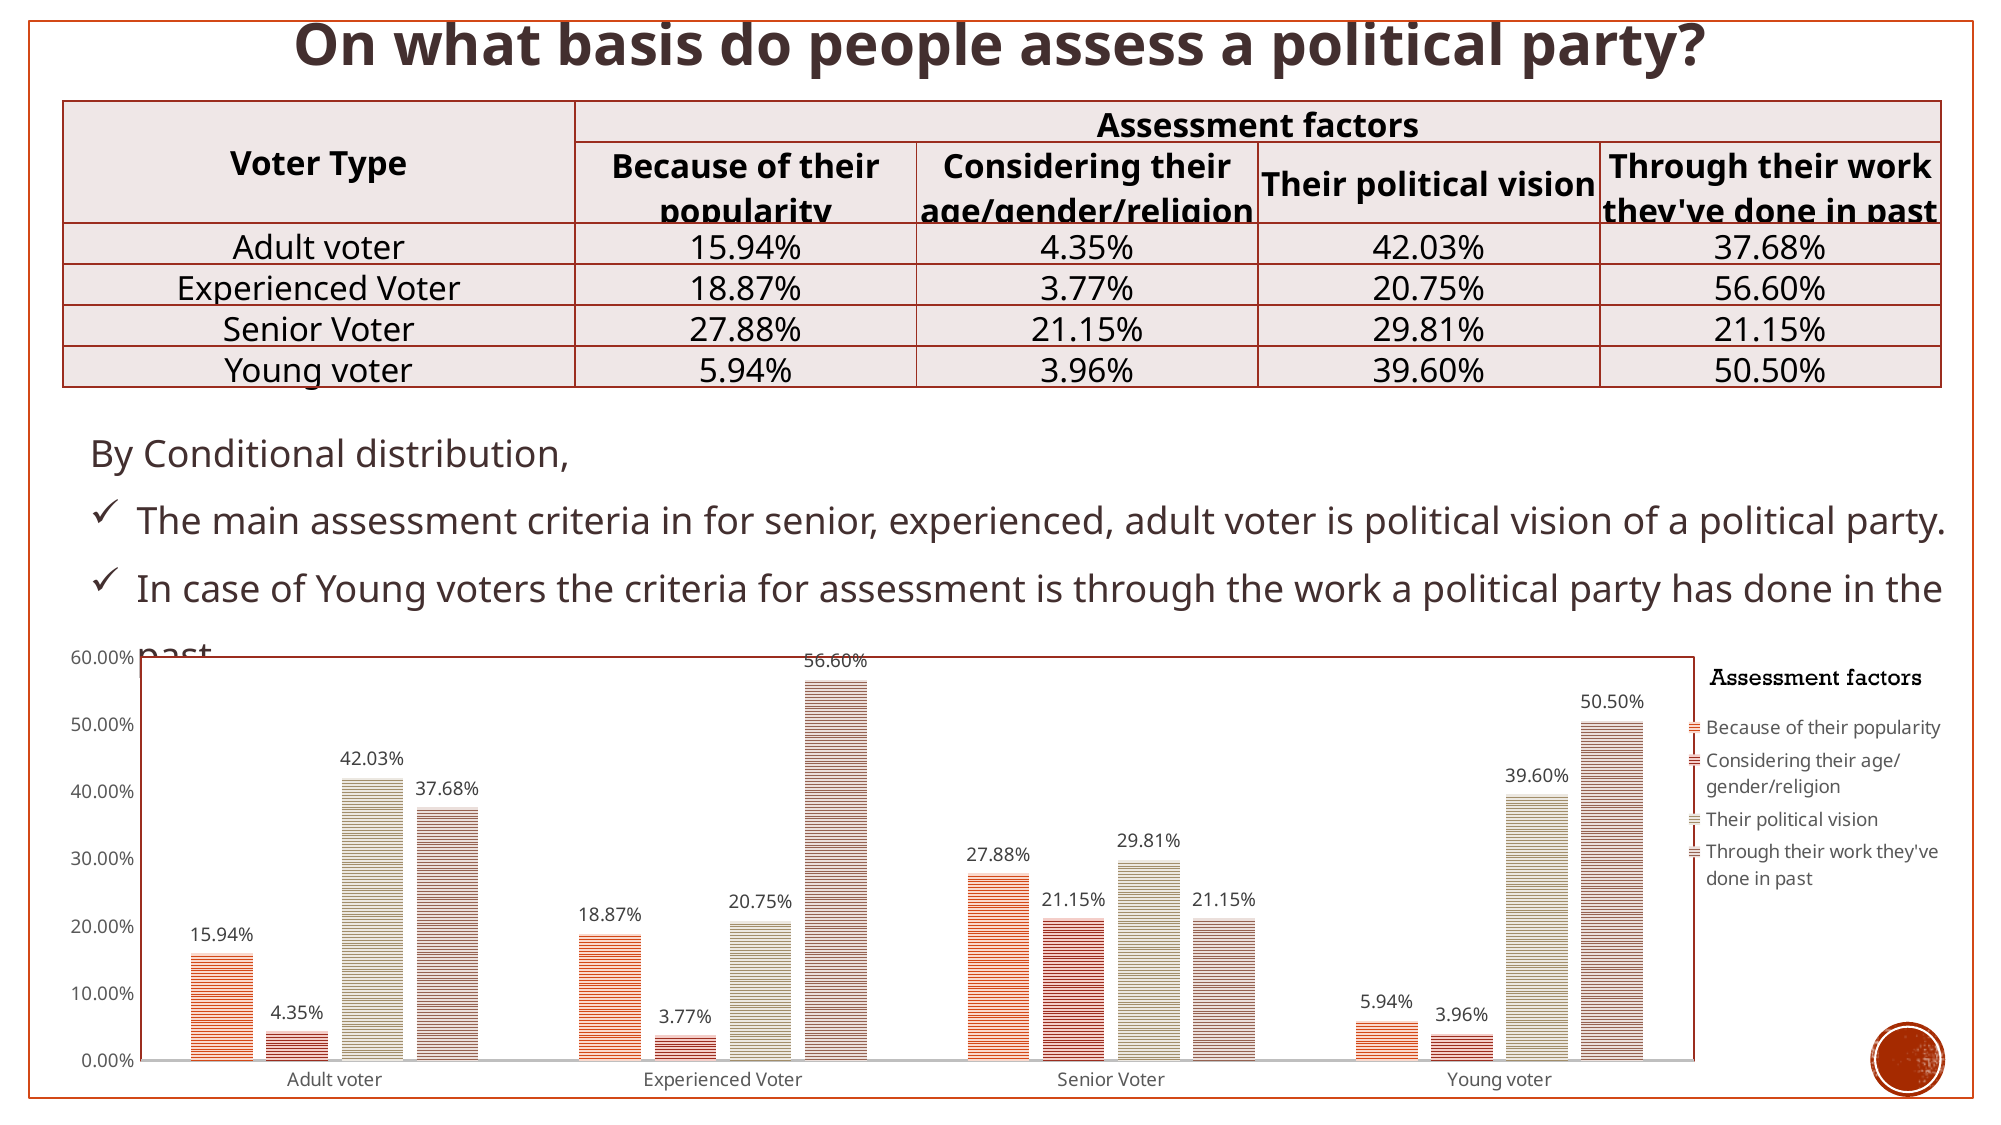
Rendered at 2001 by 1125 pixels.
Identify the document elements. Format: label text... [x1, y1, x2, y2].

text_box [28, 20, 1974, 643]
text_box On what basis do people assess a political party? By Conditional distribution, The main assessment criteria in for senior, experienced, adult voter is political vision of a political party. In case of Young voters the criteria for assessment is through the work a political party has done in the past. [0, 0, 2000, 643]
chart [1, 644, 1999, 1103]
